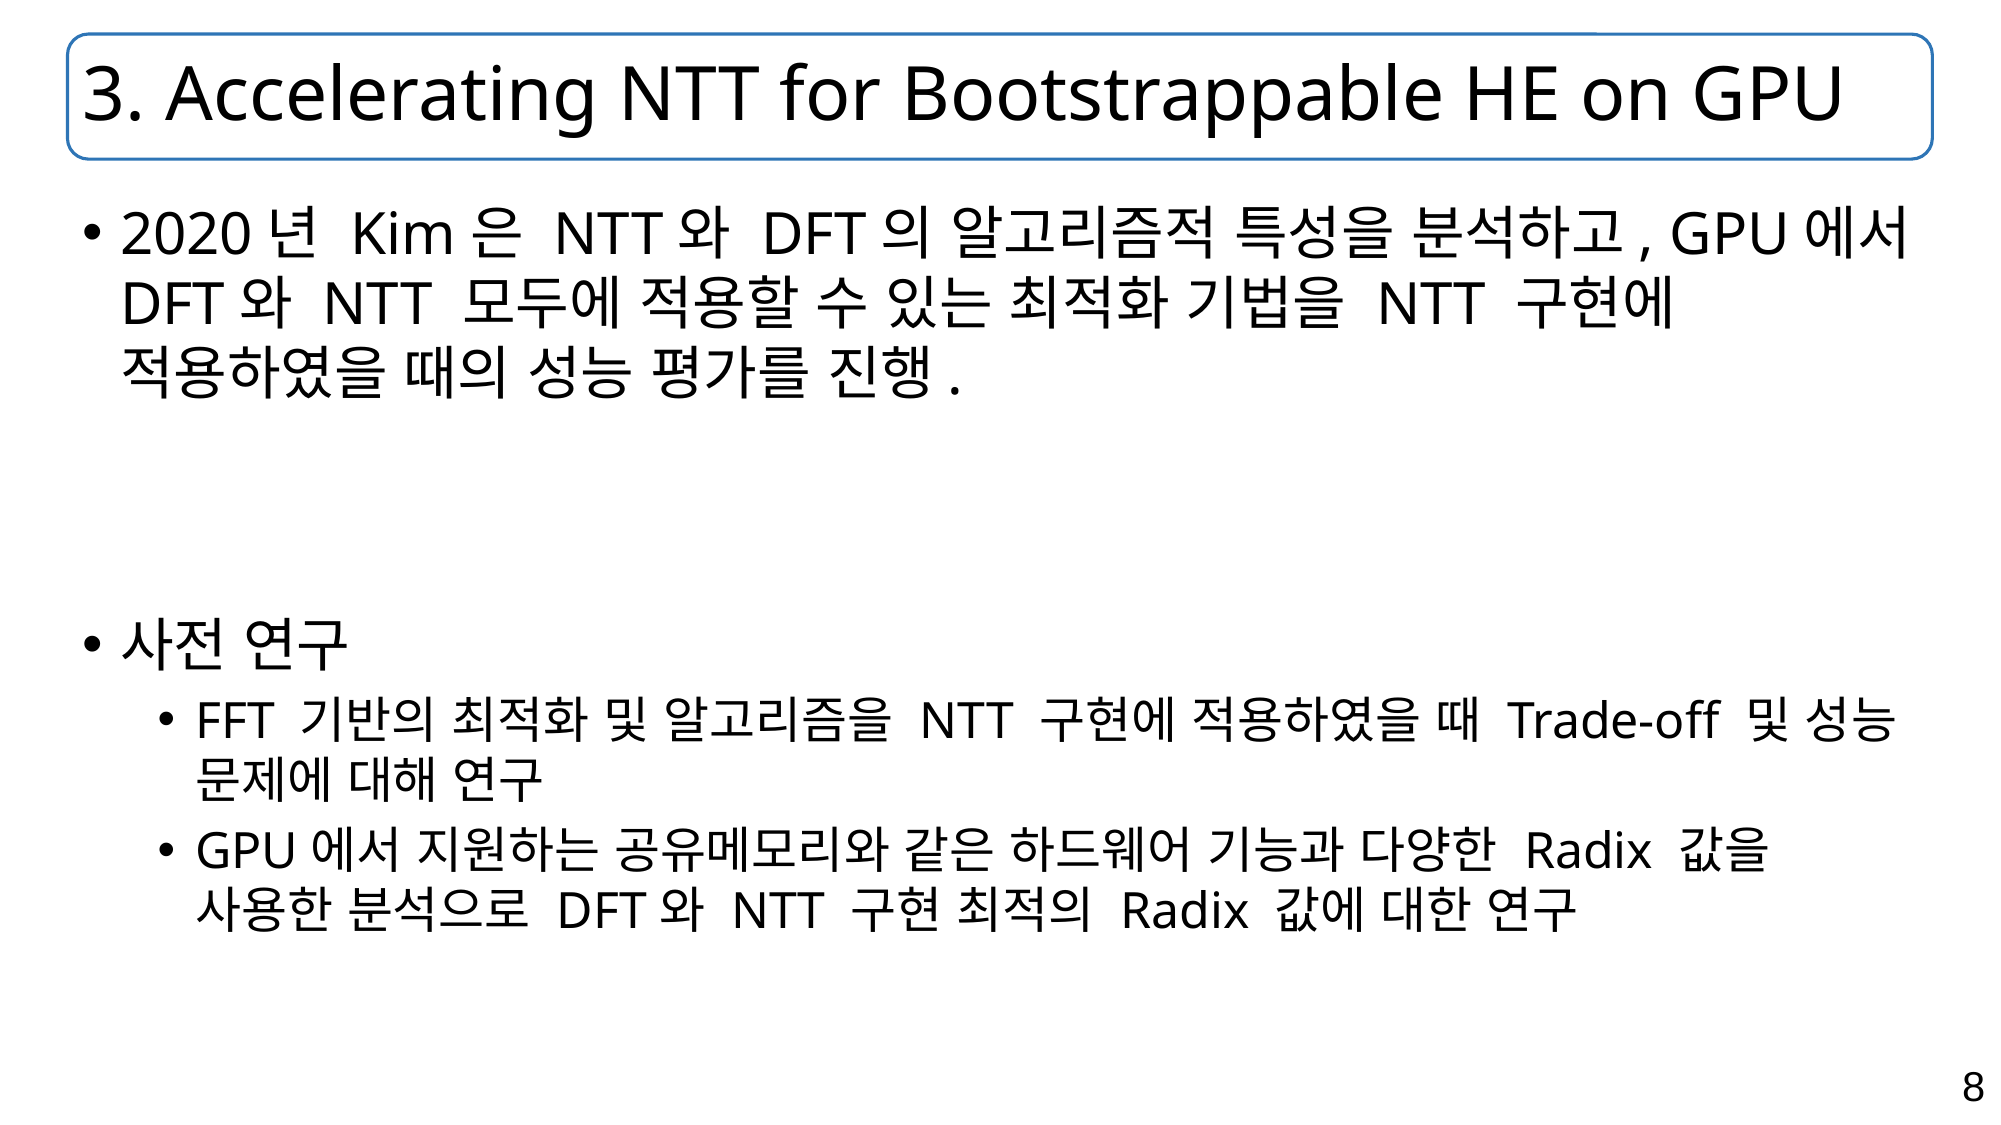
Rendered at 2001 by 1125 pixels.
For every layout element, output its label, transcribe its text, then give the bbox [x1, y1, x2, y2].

list 2020년 Kim은 NTT와 DFT의 알고리즘적 특성을 분석하고, GPU에서 DFT와 NTT 모두에 적용할 수 있는 최적화 기법을 NTT 구현에 적용하였을 때의 성능 평가를 진행. 사전 연구 FFT 기반의 최적화 및 알고리즘을 NTT 구현에 적용하였을 때 Trade-off 및 성능 문제에 대해 연구 GPU에서 지원하는 공유메모리와 같은 하드웨어 기능과 다양한 Radix 값을 사용한 분석으로 DFT와 NTT 구현 최적의 Radix 값에 대한 연구 [67, 189, 1933, 1064]
title 3. Accelerating NTT for Bootstrappable HE on GPU [67, 34, 1933, 160]
